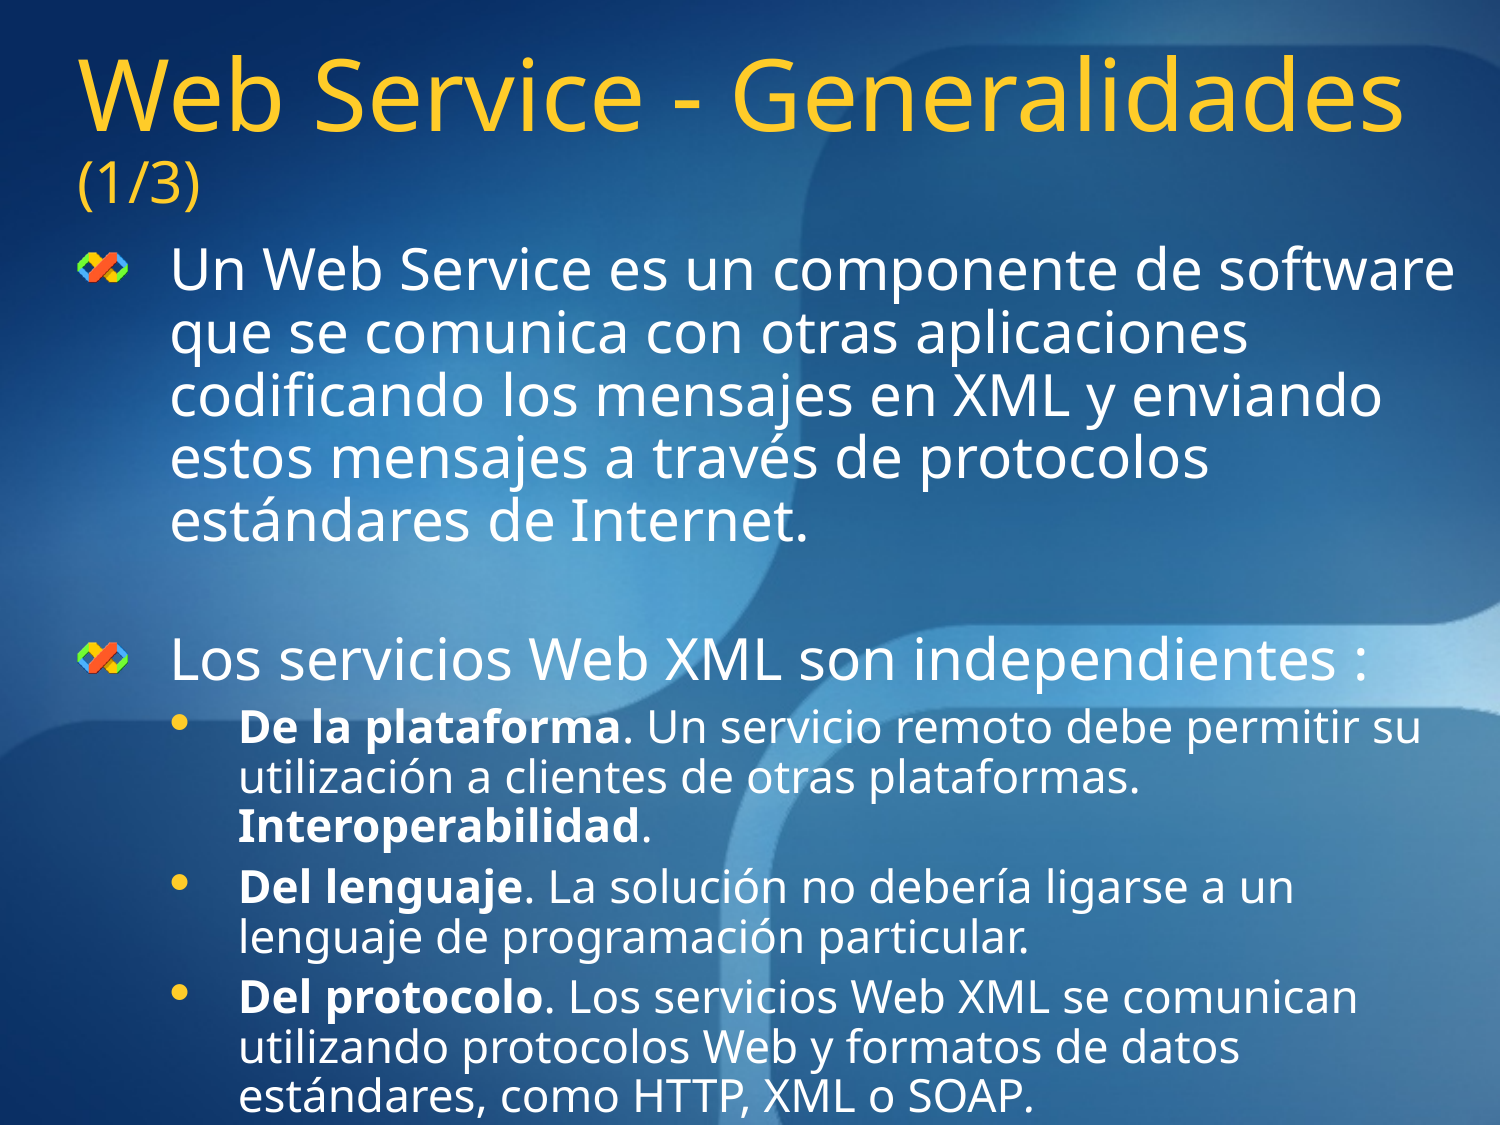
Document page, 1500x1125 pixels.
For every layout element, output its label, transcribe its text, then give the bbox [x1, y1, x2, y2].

picture [0, 0, 1500, 1125]
title Web Service - Generalidades (1/3) [62, 37, 1500, 162]
picture [77, 642, 128, 674]
picture [77, 252, 128, 283]
list Un Web Service es un componente de software que se comunica con otras aplicaciones codificando los mensajes en XML y enviando estos mensajes a través de protocolos estándares de Internet. Los servicios Web XML son independientes : De la plataforma. Un servicio remoto debe permitir su utilización a clientes de otras plataformas. Interoperabilidad. Del lenguaje. La solución no debería ligarse a un lenguaje de programación particular. Del protocolo. Los servicios Web XML se comunican utilizando protocolos Web y formatos de datos estándares, como HTTP, XML o SOAP. [62, 231, 1500, 1125]
